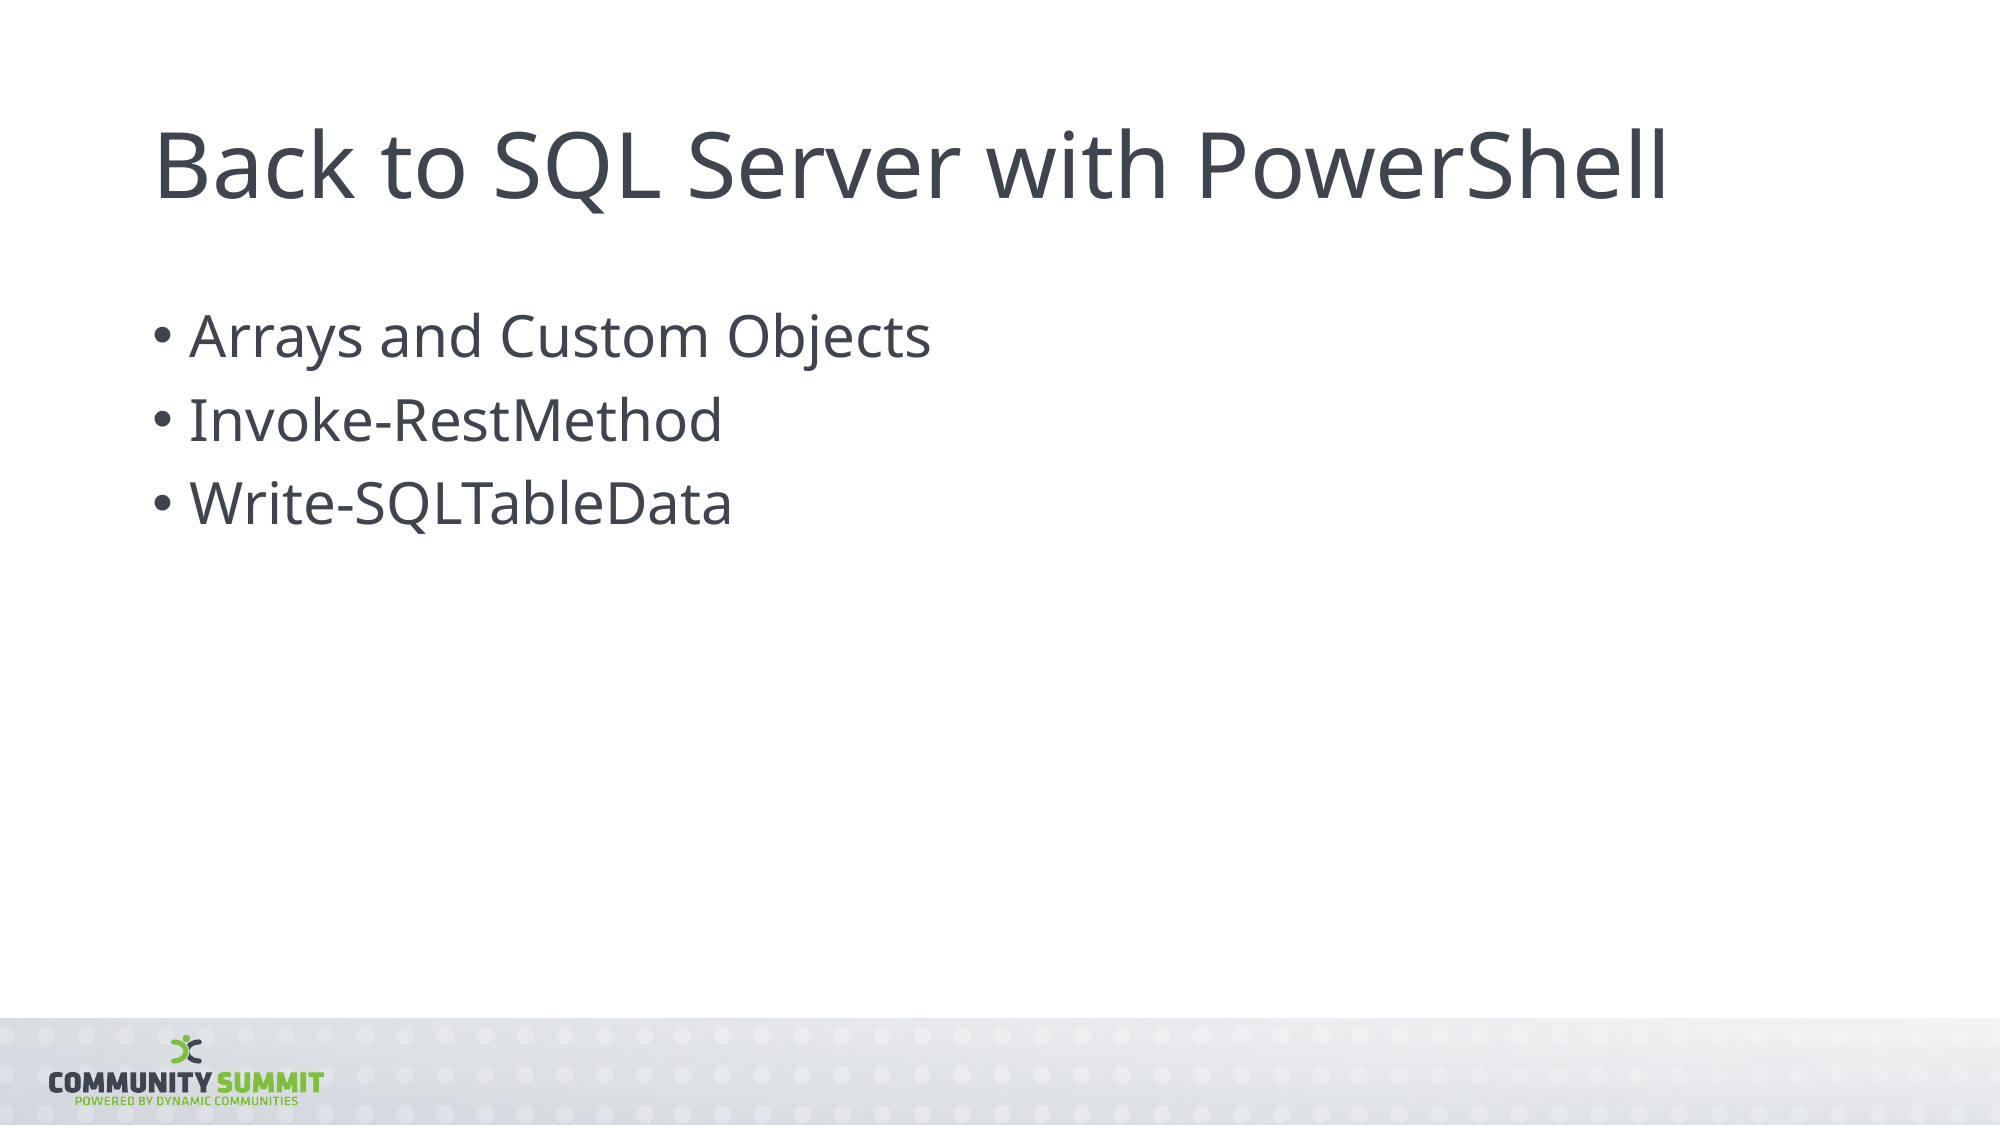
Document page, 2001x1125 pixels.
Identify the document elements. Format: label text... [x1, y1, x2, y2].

list Arrays and Custom Objects Invoke-RestMethod Write-SQLTableData [137, 299, 1863, 1014]
picture [0, 1018, 2000, 1125]
title Back to SQL Server with PowerShell [137, 59, 1863, 278]
